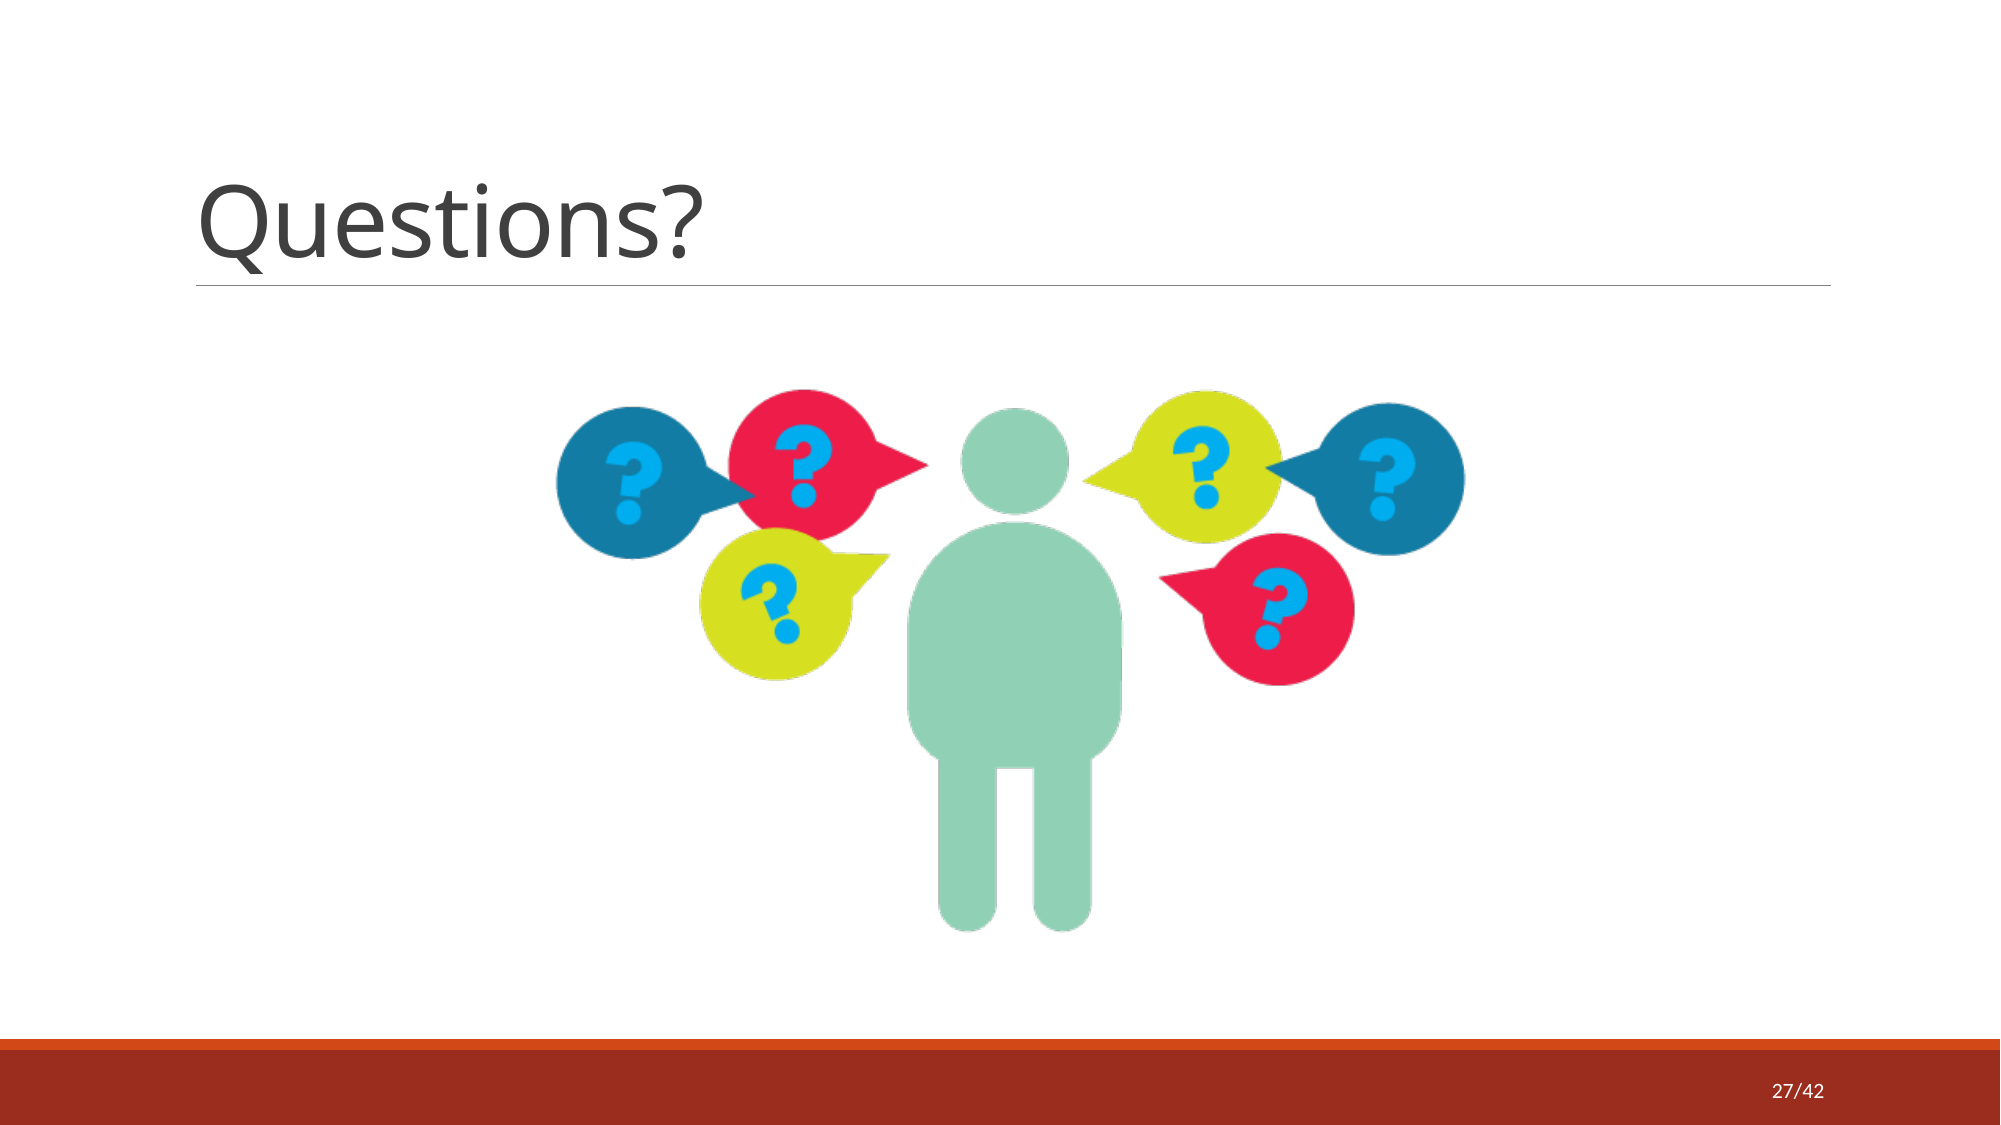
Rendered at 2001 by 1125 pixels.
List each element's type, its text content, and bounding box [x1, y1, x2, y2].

slide_number 27/42 [1624, 1059, 1840, 1120]
title Questions? [180, 47, 1830, 285]
picture [449, 386, 1576, 951]
